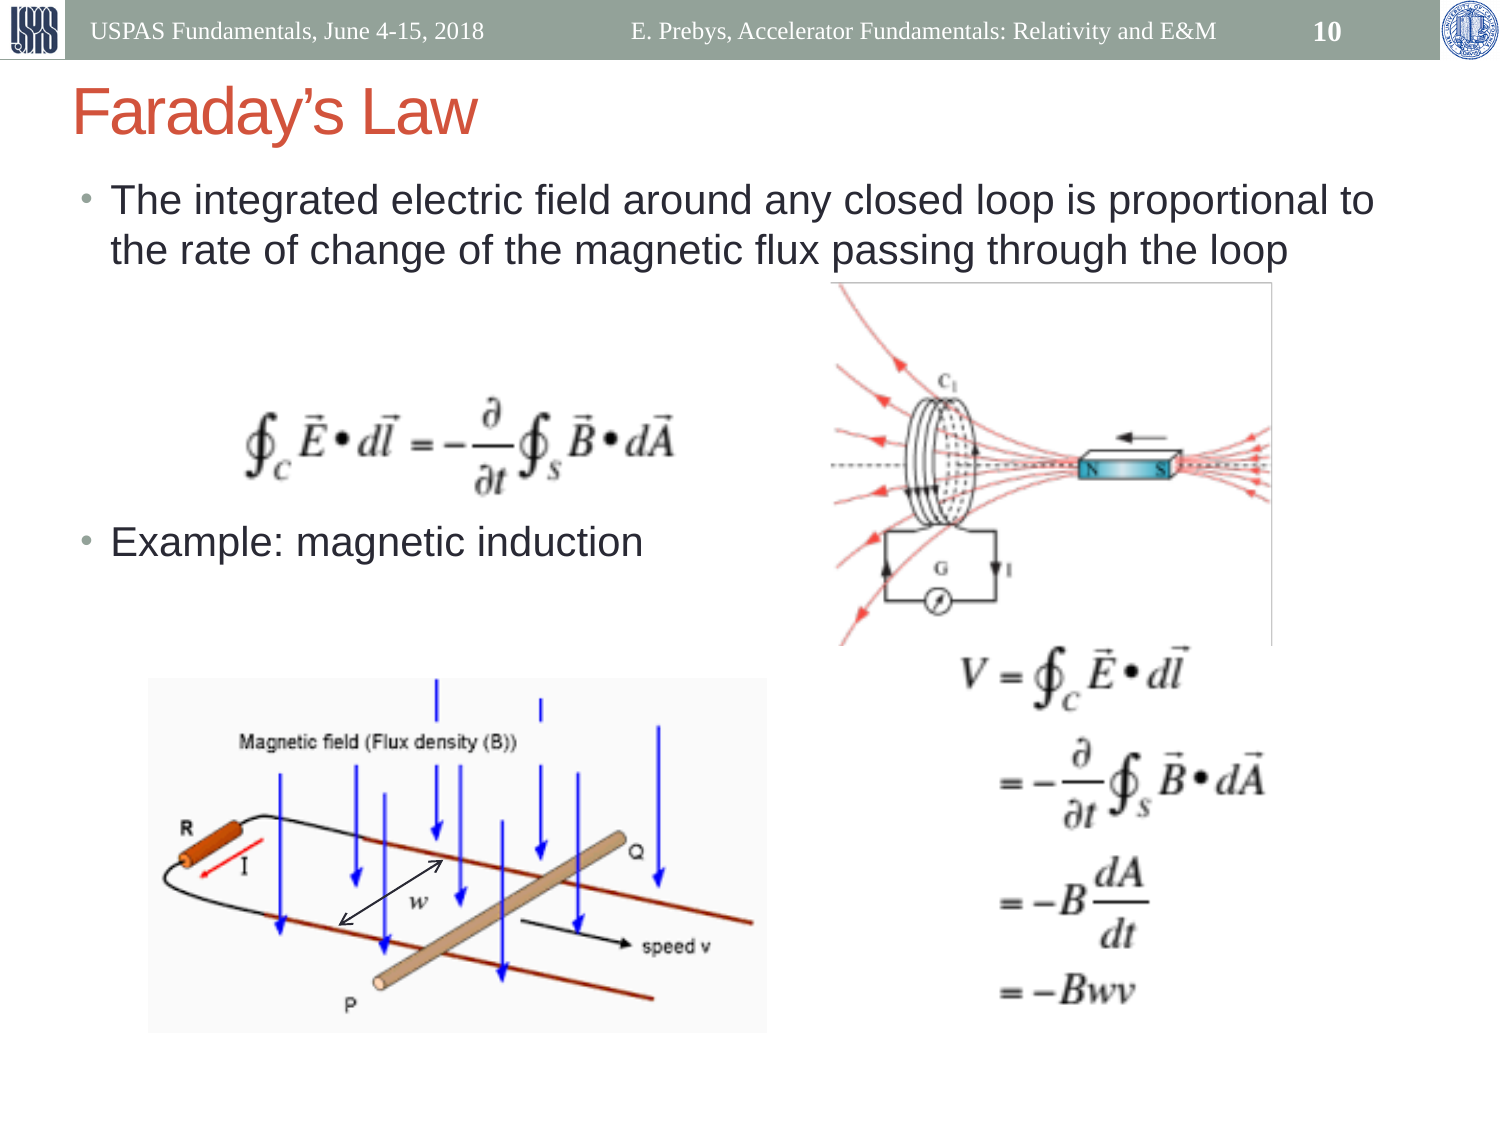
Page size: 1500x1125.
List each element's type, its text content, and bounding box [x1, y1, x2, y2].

picture [1440, 0, 1500, 61]
picture [0, 0, 65, 59]
picture [830, 281, 1273, 646]
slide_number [75, 3, 550, 57]
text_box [404, 892, 431, 914]
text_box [239, 384, 680, 499]
list The integrated electric field around any closed loop is proportional to the rate of change of the magnetic flux passing through the loop Example: magnetic induction [65, 165, 1416, 1059]
picture [147, 678, 768, 1033]
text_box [338, 859, 444, 926]
title Faraday’s Law [56, 55, 1407, 159]
footer E. Prebys, Accelerator Fundamentals: Relativity and E&M [562, 3, 1286, 57]
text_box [956, 639, 1269, 1010]
slide_number 10 [1297, 3, 1425, 57]
